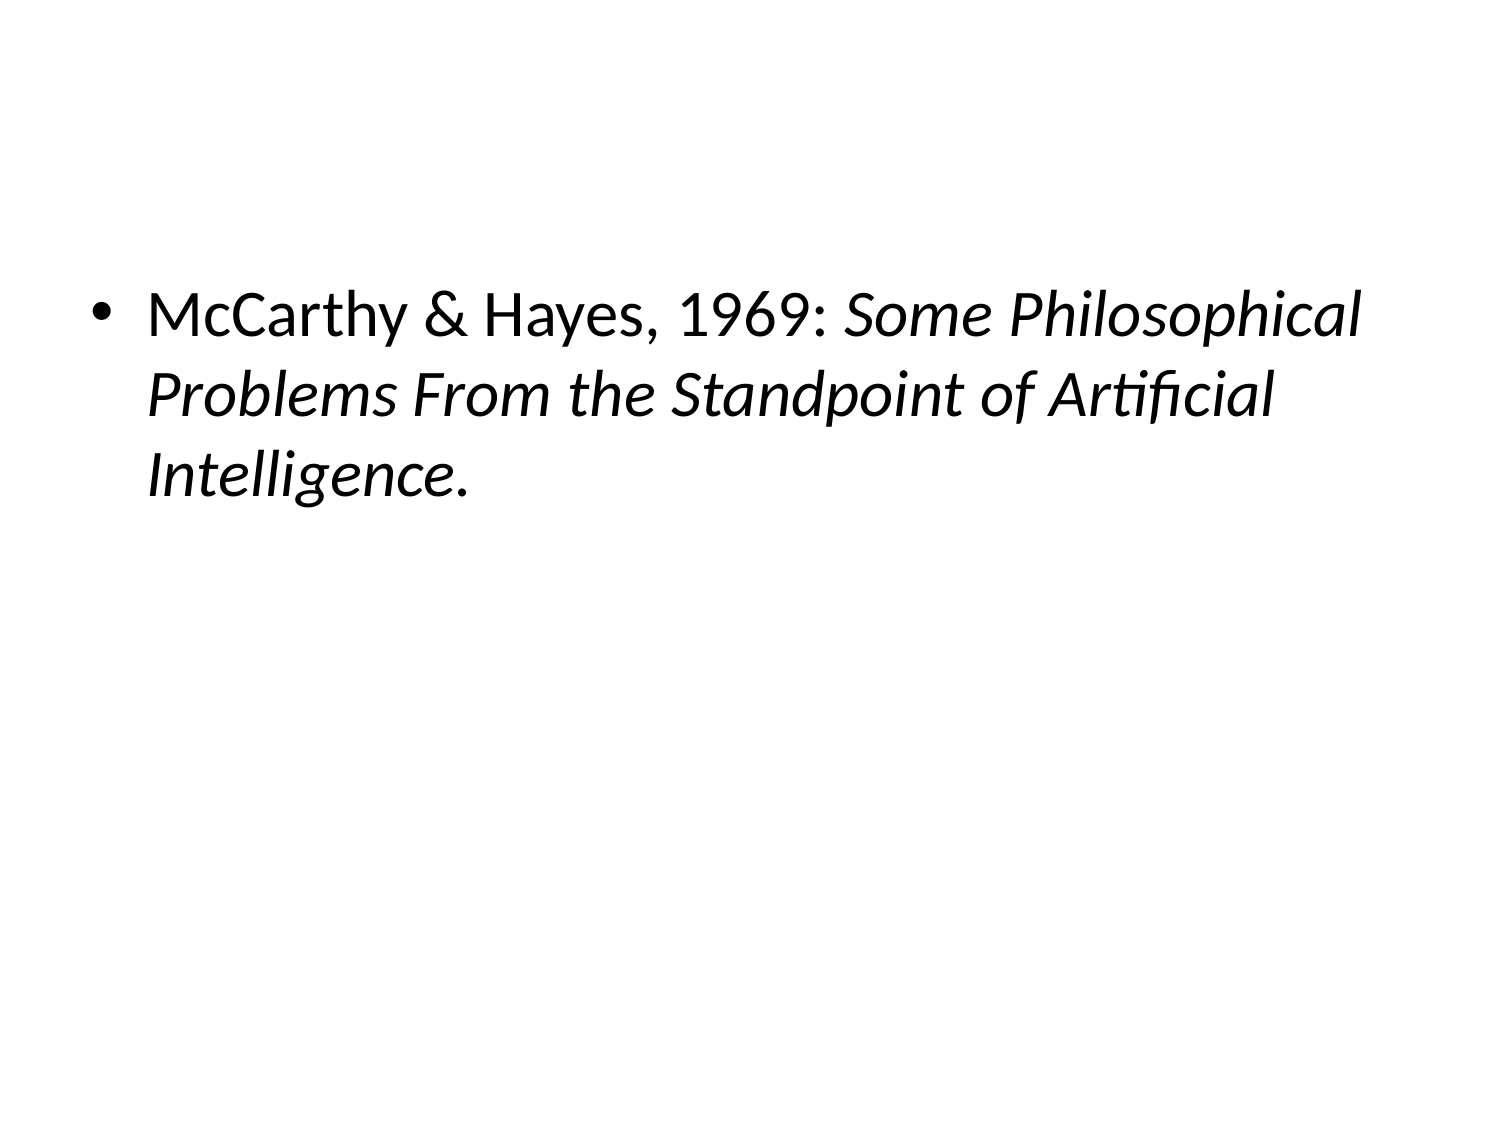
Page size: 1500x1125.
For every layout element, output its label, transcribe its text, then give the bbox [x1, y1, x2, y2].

list McCarthy & Hayes, 1969: Some Philosophical Problems From the Standpoint of Artificial Intelligence. [75, 262, 1425, 1005]
